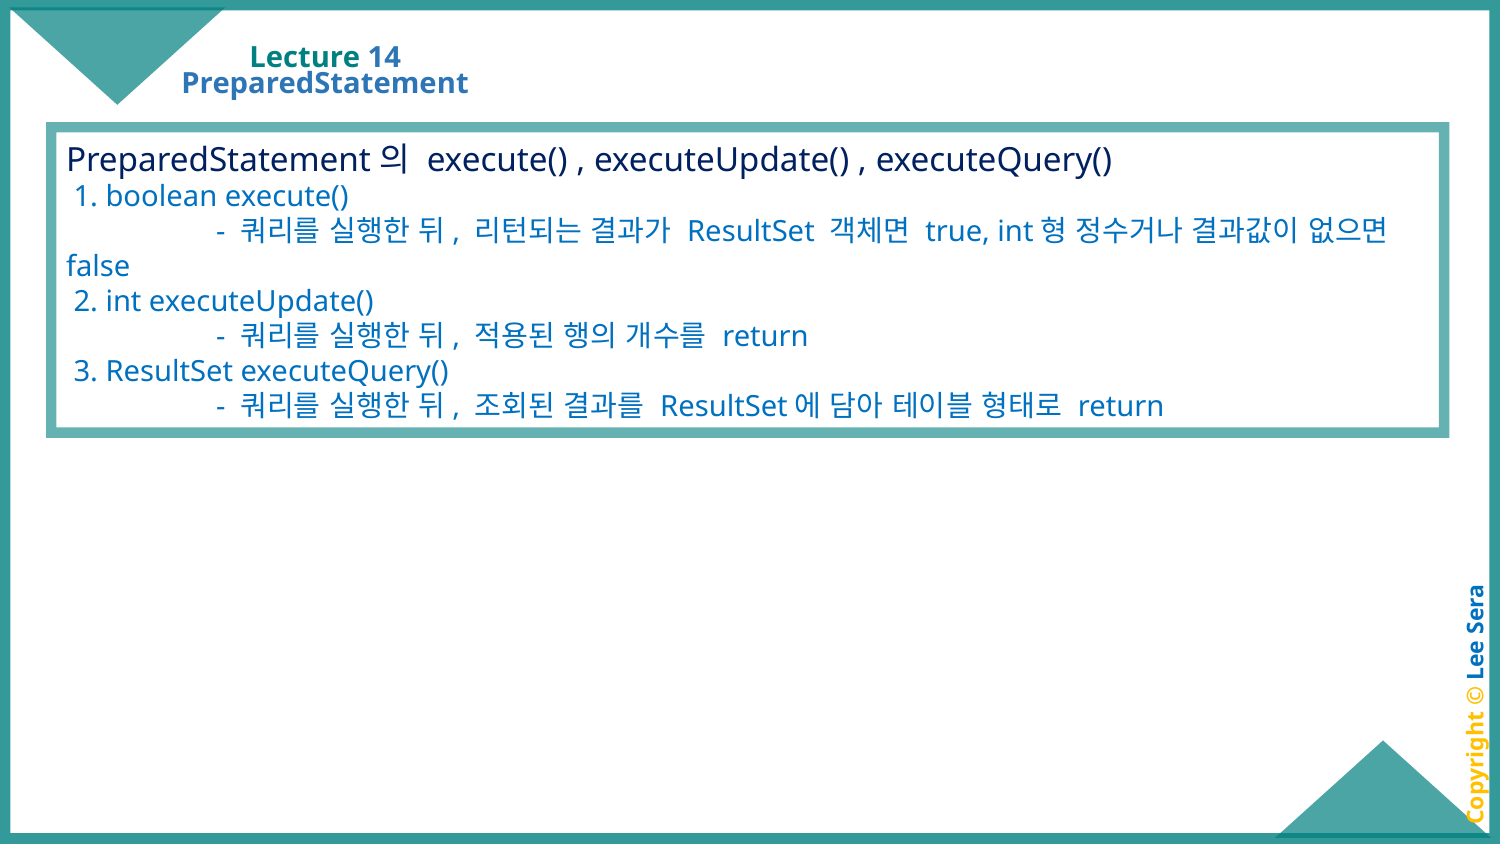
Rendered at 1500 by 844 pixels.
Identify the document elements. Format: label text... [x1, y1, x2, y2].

subtitle PreparedStatement [165, 62, 485, 113]
title Lecture 14 [210, 8, 440, 62]
text_box [1272, 739, 1458, 839]
text_box [0, 0, 1500, 844]
text_box Copyright © Lee Sera [1458, 565, 1496, 844]
text_box [6, 6, 228, 107]
text_box PreparedStatement의 execute() , executeUpdate() , executeQuery() 1. boolean execute() - 쿼리를 실행한 뒤, 리턴되는 결과가 ResultSet 객체면 true, int형 정수거나 결과값이 없으면 false 2. int executeUpdate() - 쿼리를 실행한 뒤, 적용된 행의 개수를 return 3. ResultSet executeQuery() - 쿼리를 실행한 뒤, 조회된 결과를 ResultSet에 담아 테이블 형태로 return [50, 126, 1445, 434]
